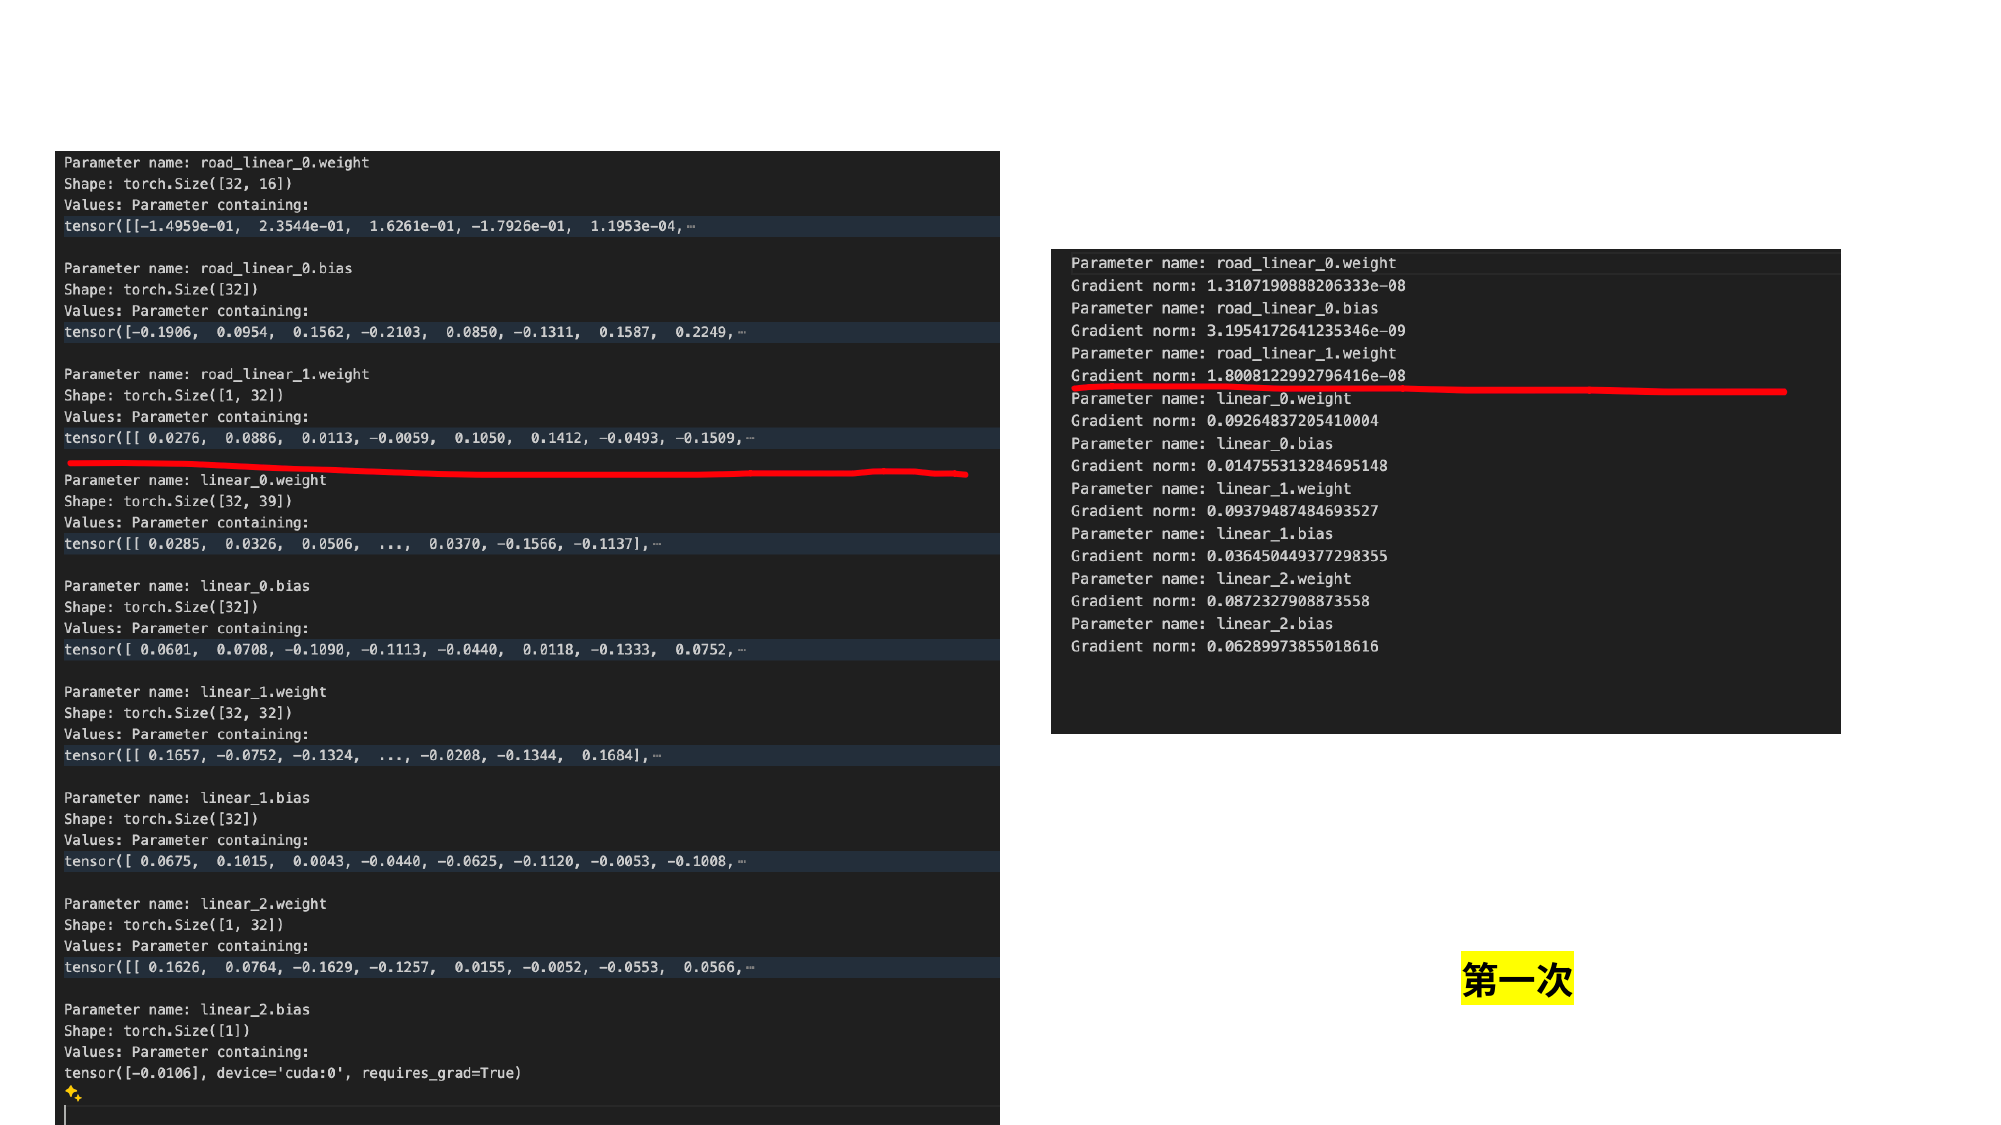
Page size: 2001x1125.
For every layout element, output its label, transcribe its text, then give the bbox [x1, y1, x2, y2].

text_box 第一次 [1446, 949, 1812, 1010]
picture [1051, 249, 1842, 735]
picture [54, 150, 1001, 1125]
